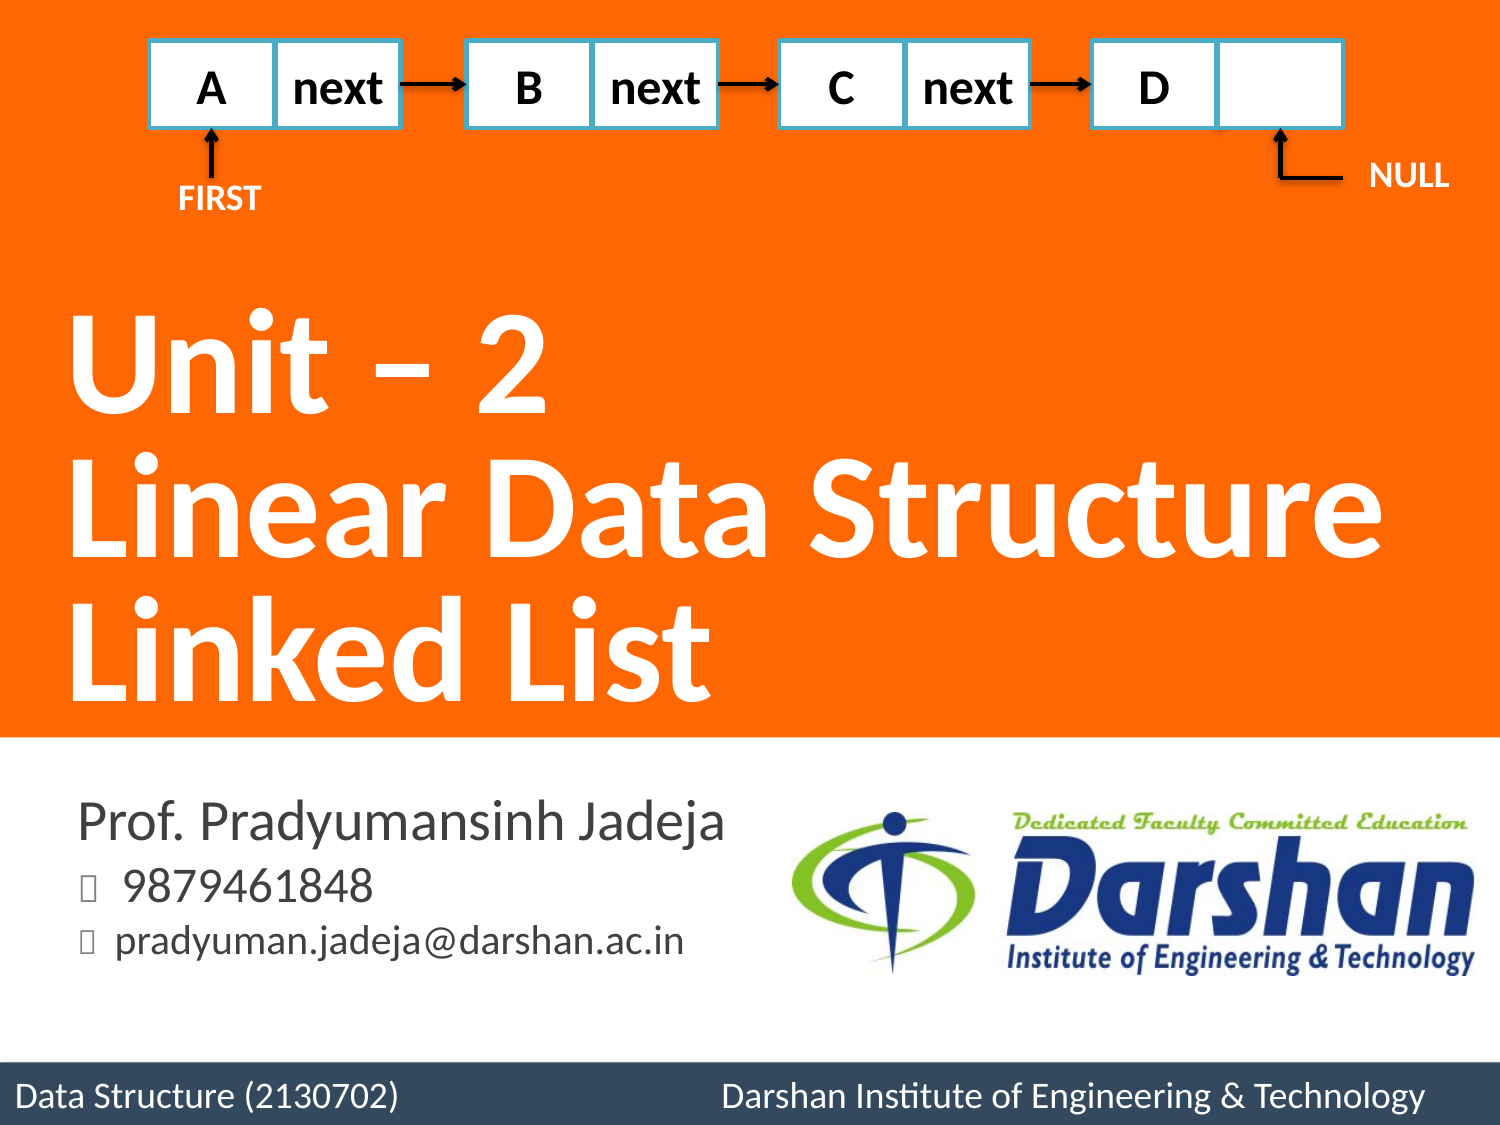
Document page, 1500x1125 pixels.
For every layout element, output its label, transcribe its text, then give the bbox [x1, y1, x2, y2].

subtitle Prof. Pradyumansinh Jadeja  9879461848  pradyuman.jadeja@darshan.ac.in [62, 774, 1400, 1050]
text_box Data Structure (2130702) Darshan Institute of Engineering & Technology [0, 1062, 1500, 1125]
picture [792, 812, 1476, 976]
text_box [148, 40, 1475, 227]
text_box [0, 0, 1500, 739]
title Unit – 2 Linear Data Structure Linked List [50, 37, 1475, 738]
